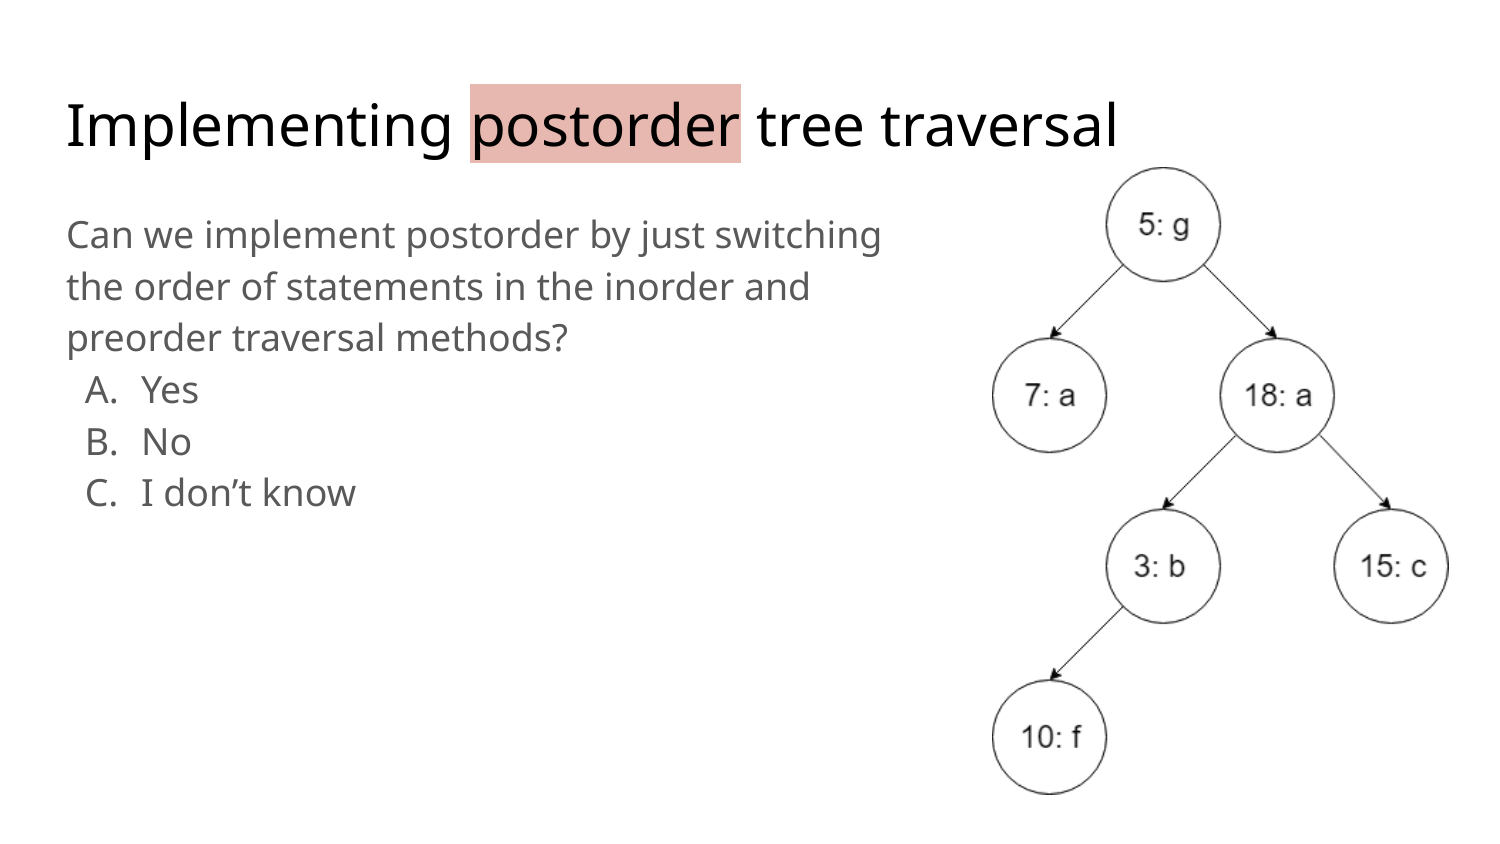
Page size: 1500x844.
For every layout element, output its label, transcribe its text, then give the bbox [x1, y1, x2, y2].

list Can we implement postorder by just switching the order of statements in the inorder and preorder traversal methods? Yes No I don’t know [51, 189, 936, 750]
title Implementing postorder tree traversal [51, 72, 1449, 167]
picture [992, 167, 1450, 795]
